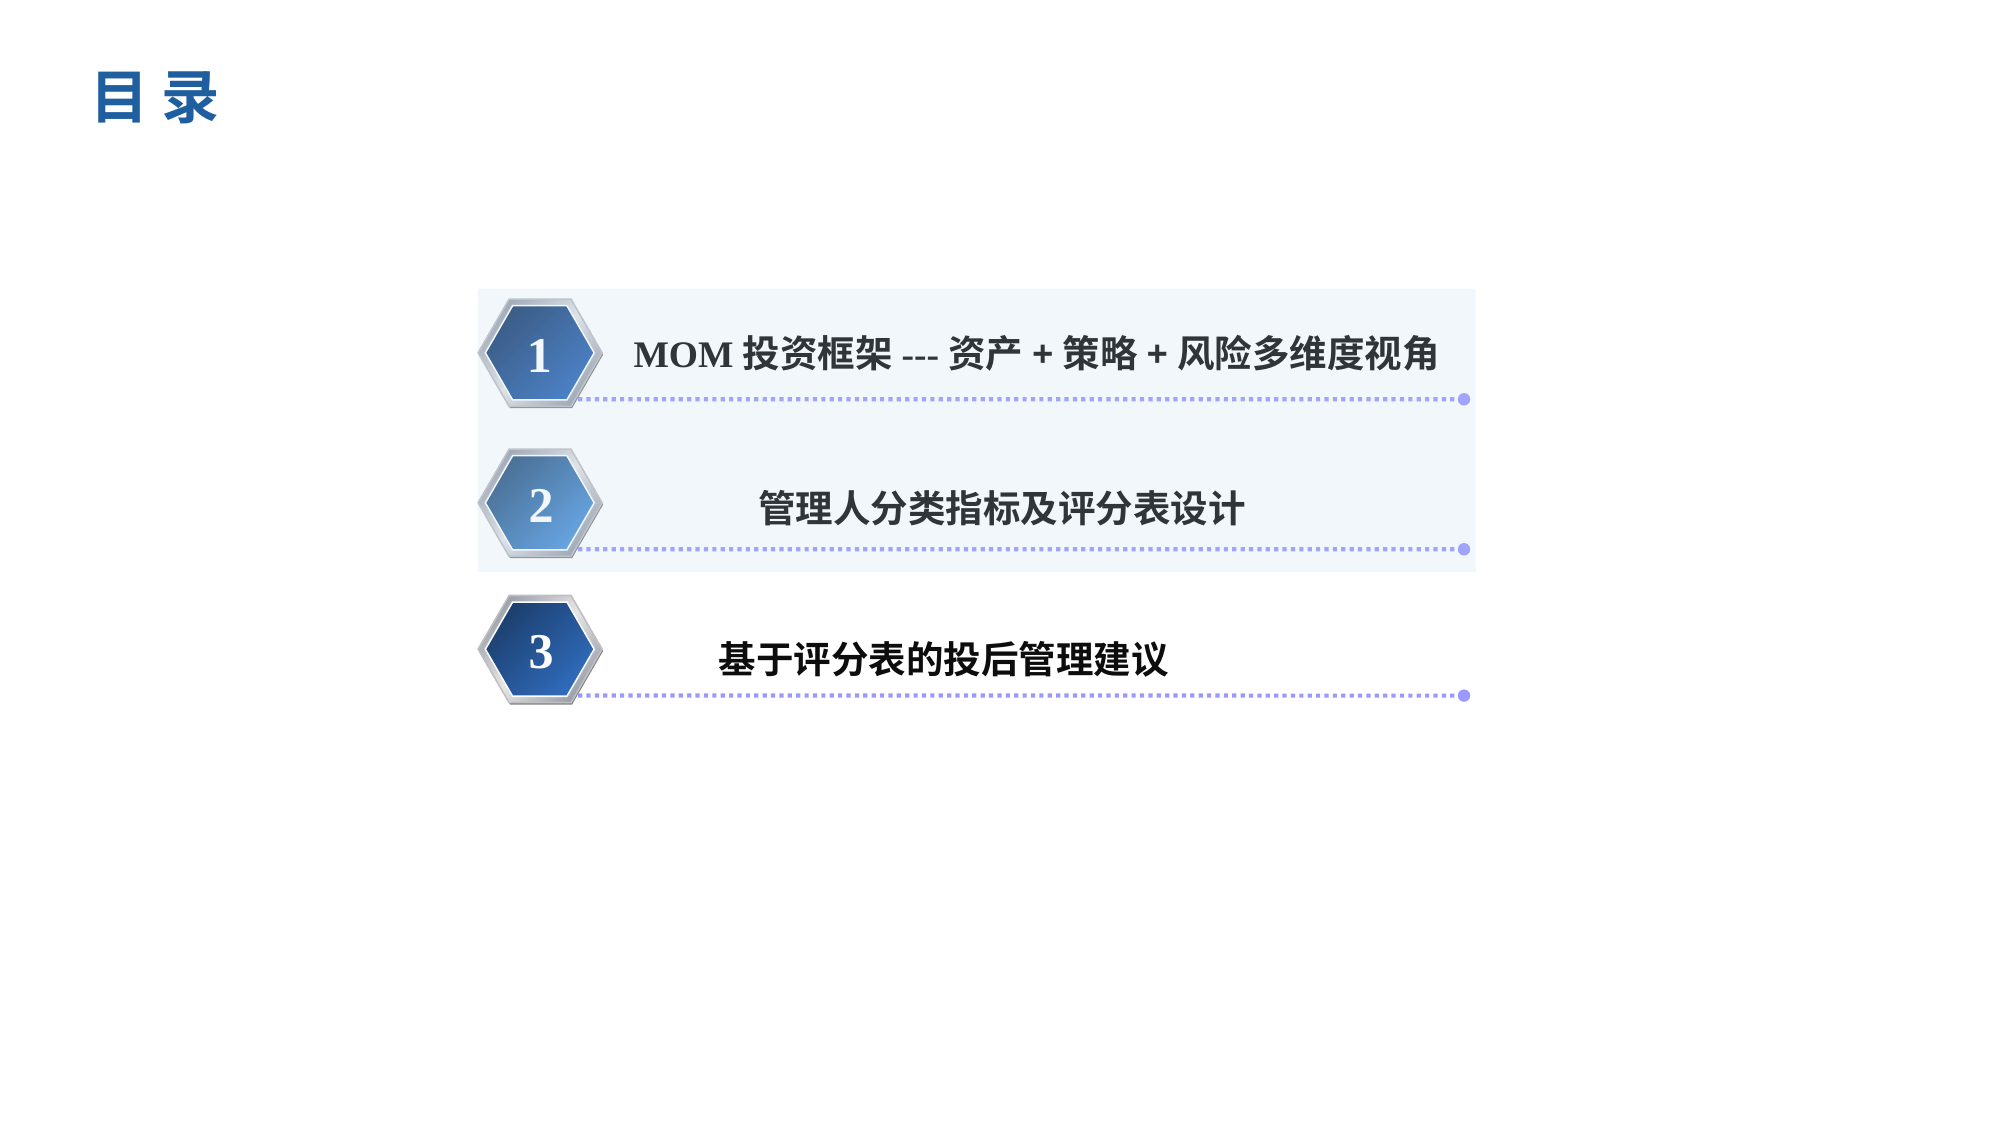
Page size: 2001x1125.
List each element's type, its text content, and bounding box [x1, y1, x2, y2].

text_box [478, 449, 1465, 559]
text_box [478, 595, 1465, 705]
text_box 目 录 [75, 28, 1928, 171]
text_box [478, 299, 1465, 409]
text_box [477, 288, 1477, 431]
text_box [477, 431, 1477, 573]
